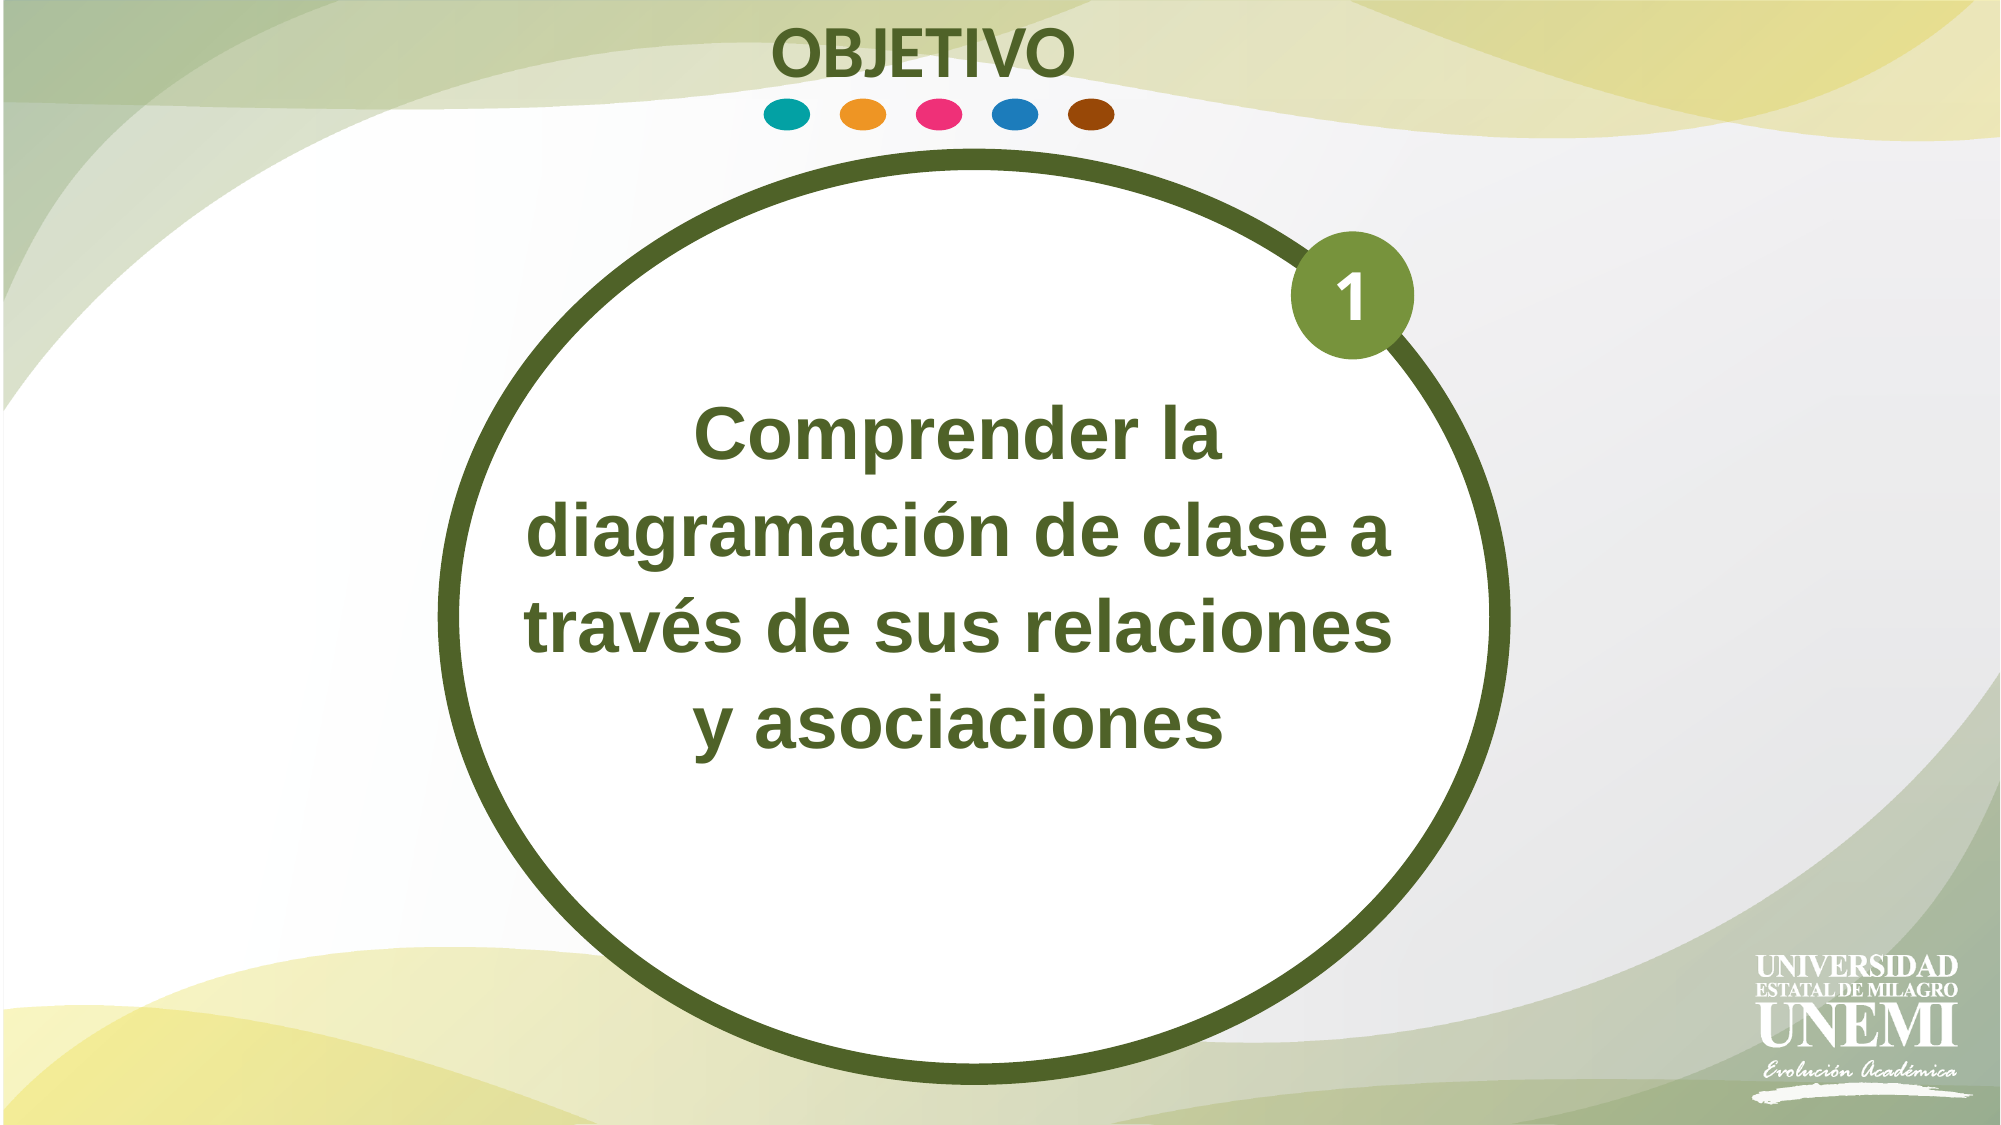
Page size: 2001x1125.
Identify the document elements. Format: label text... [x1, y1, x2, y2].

text_box OBJETIVO [478, 0, 1369, 100]
text_box [528, 157, 1421, 371]
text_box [763, 98, 1115, 131]
text_box [532, 868, 1417, 1077]
text_box [446, 444, 485, 790]
text_box [1439, 399, 1503, 835]
picture [0, 0, 2001, 1125]
text_box Comprender la diagramación de clase a través de sus relaciones y asociaciones [485, 371, 1439, 868]
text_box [1274, 231, 1431, 360]
